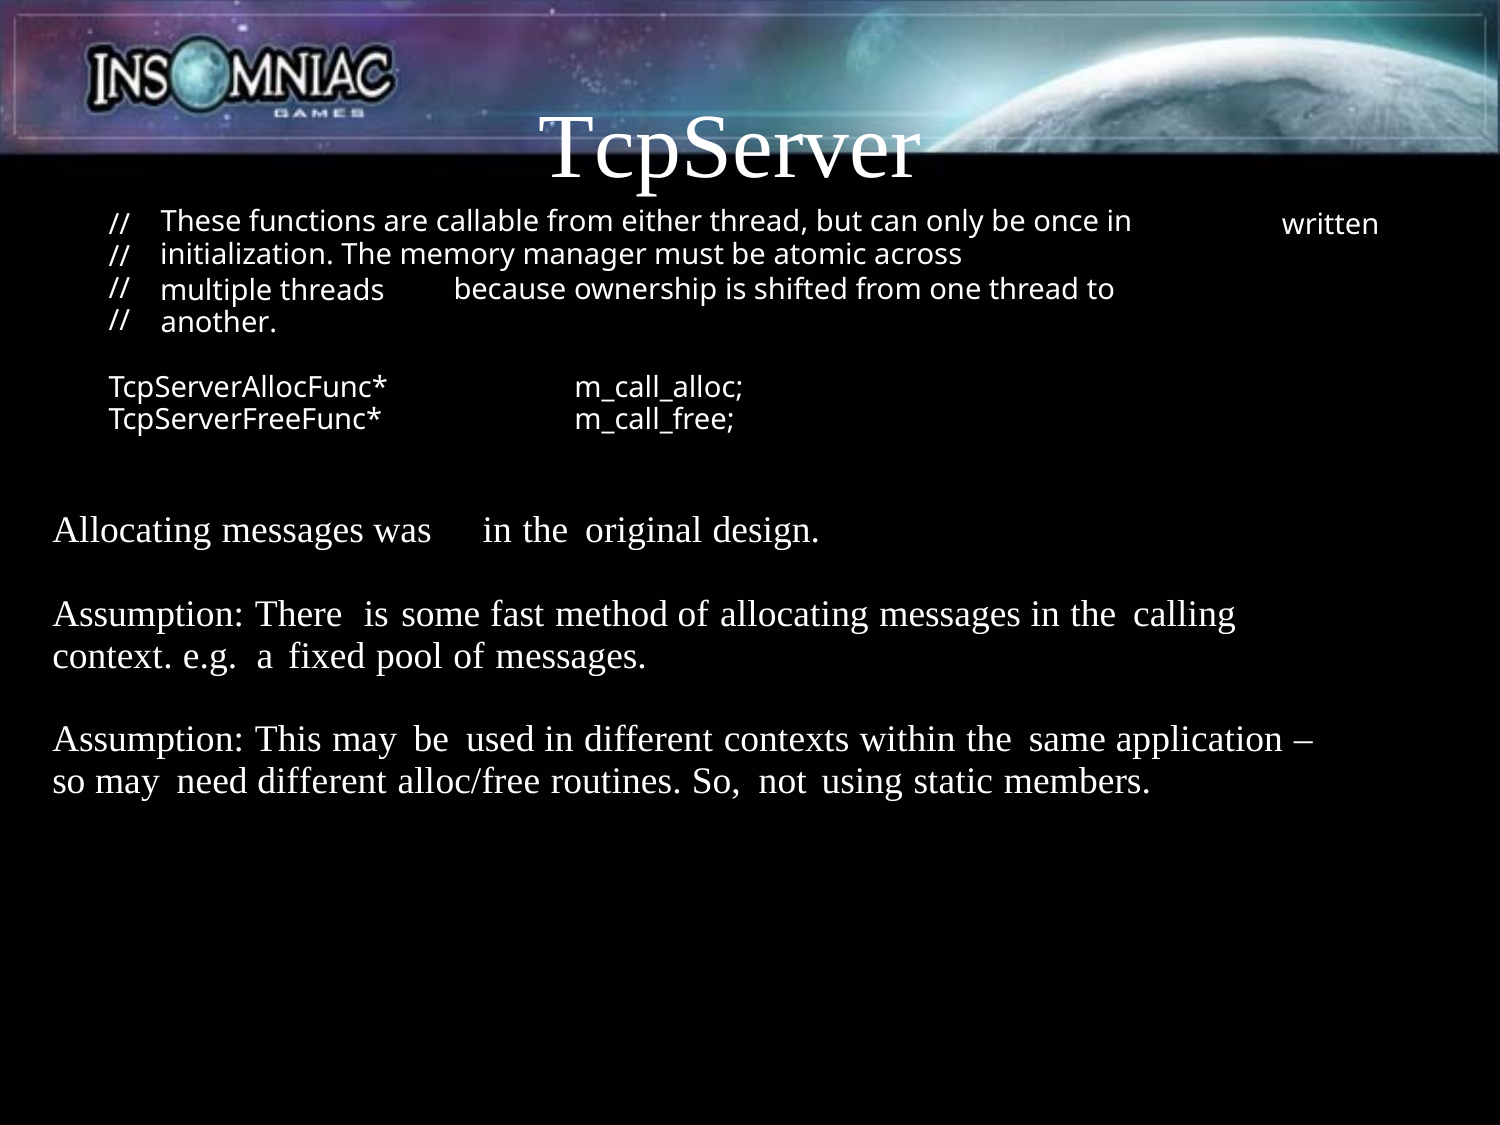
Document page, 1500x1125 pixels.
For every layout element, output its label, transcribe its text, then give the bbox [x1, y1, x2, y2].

text_box multiple threads another. [158, 274, 442, 341]
text_box m_call_alloc; m_call_free; [572, 372, 806, 438]
text_box // // // // [106, 209, 150, 341]
text_box Allocating messages was [50, 509, 480, 552]
text_box [0, 0, 1500, 1125]
text_box TcpServer These functions are callable from either thread, but can only be once in initialization. The memory manager must be atomic across [158, 99, 1270, 276]
text_box because ownership is shifted from one thread to [451, 274, 1271, 308]
text_box Assumption: There is some fast method of allocating messages in the calling context. e.g. a fixed pool of messages. [50, 593, 1330, 677]
text_box TcpServerAllocFunc* TcpServerFreeFunc* [106, 372, 442, 438]
text_box written [1279, 209, 1409, 243]
text_box Assumption: This may be used in different contexts within the same application – so may need different alloc/free routines. So, not using static members. [50, 718, 1399, 803]
text_box in the original design. [480, 509, 844, 552]
